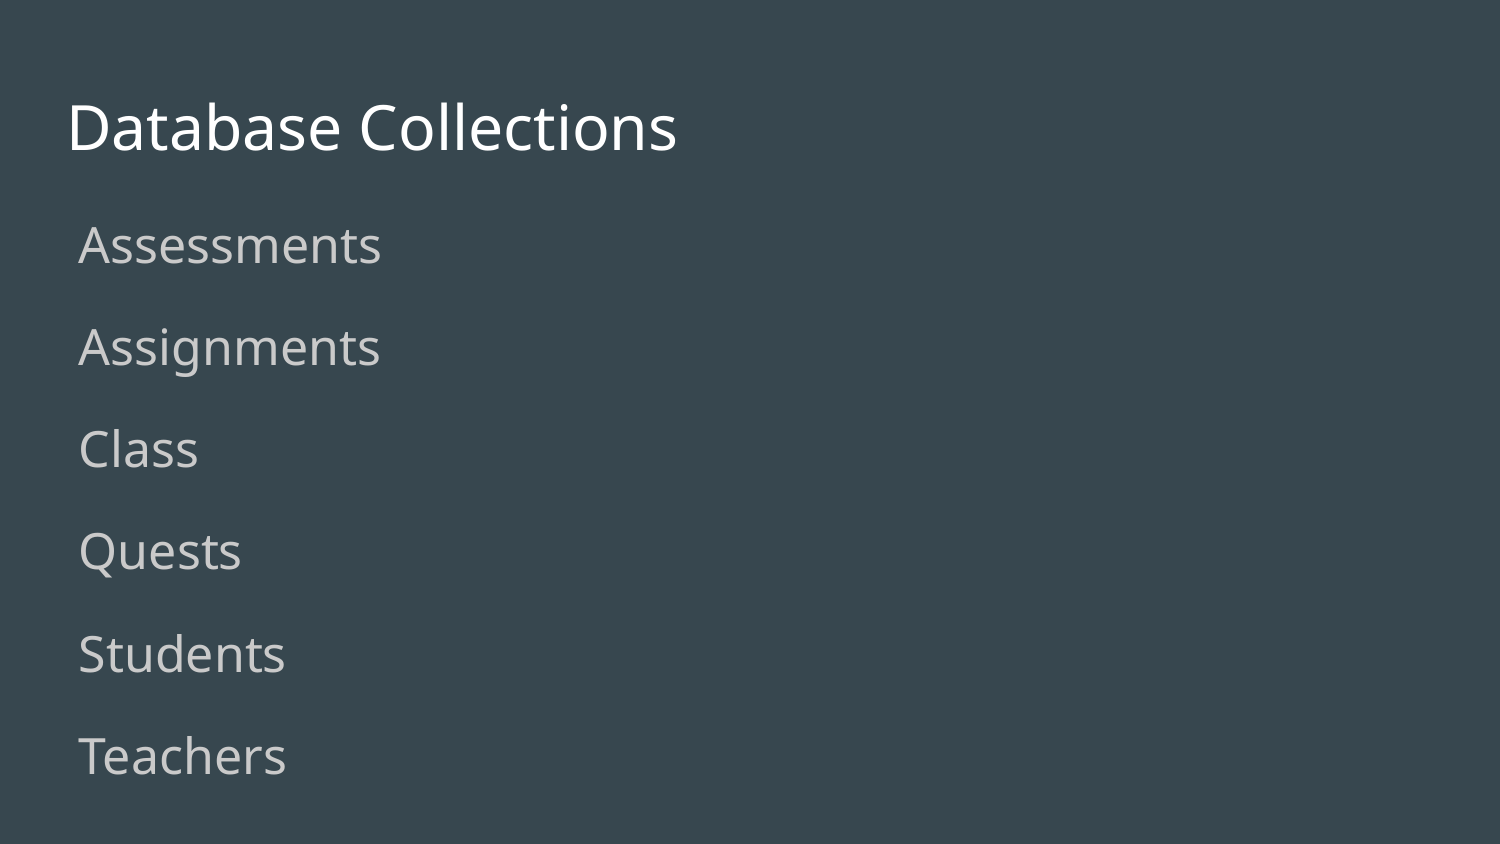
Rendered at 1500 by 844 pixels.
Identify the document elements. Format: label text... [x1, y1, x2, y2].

list Assessments Assignments Class Quests Students Teachers [51, 189, 1449, 750]
title Database Collections [51, 72, 1449, 167]
